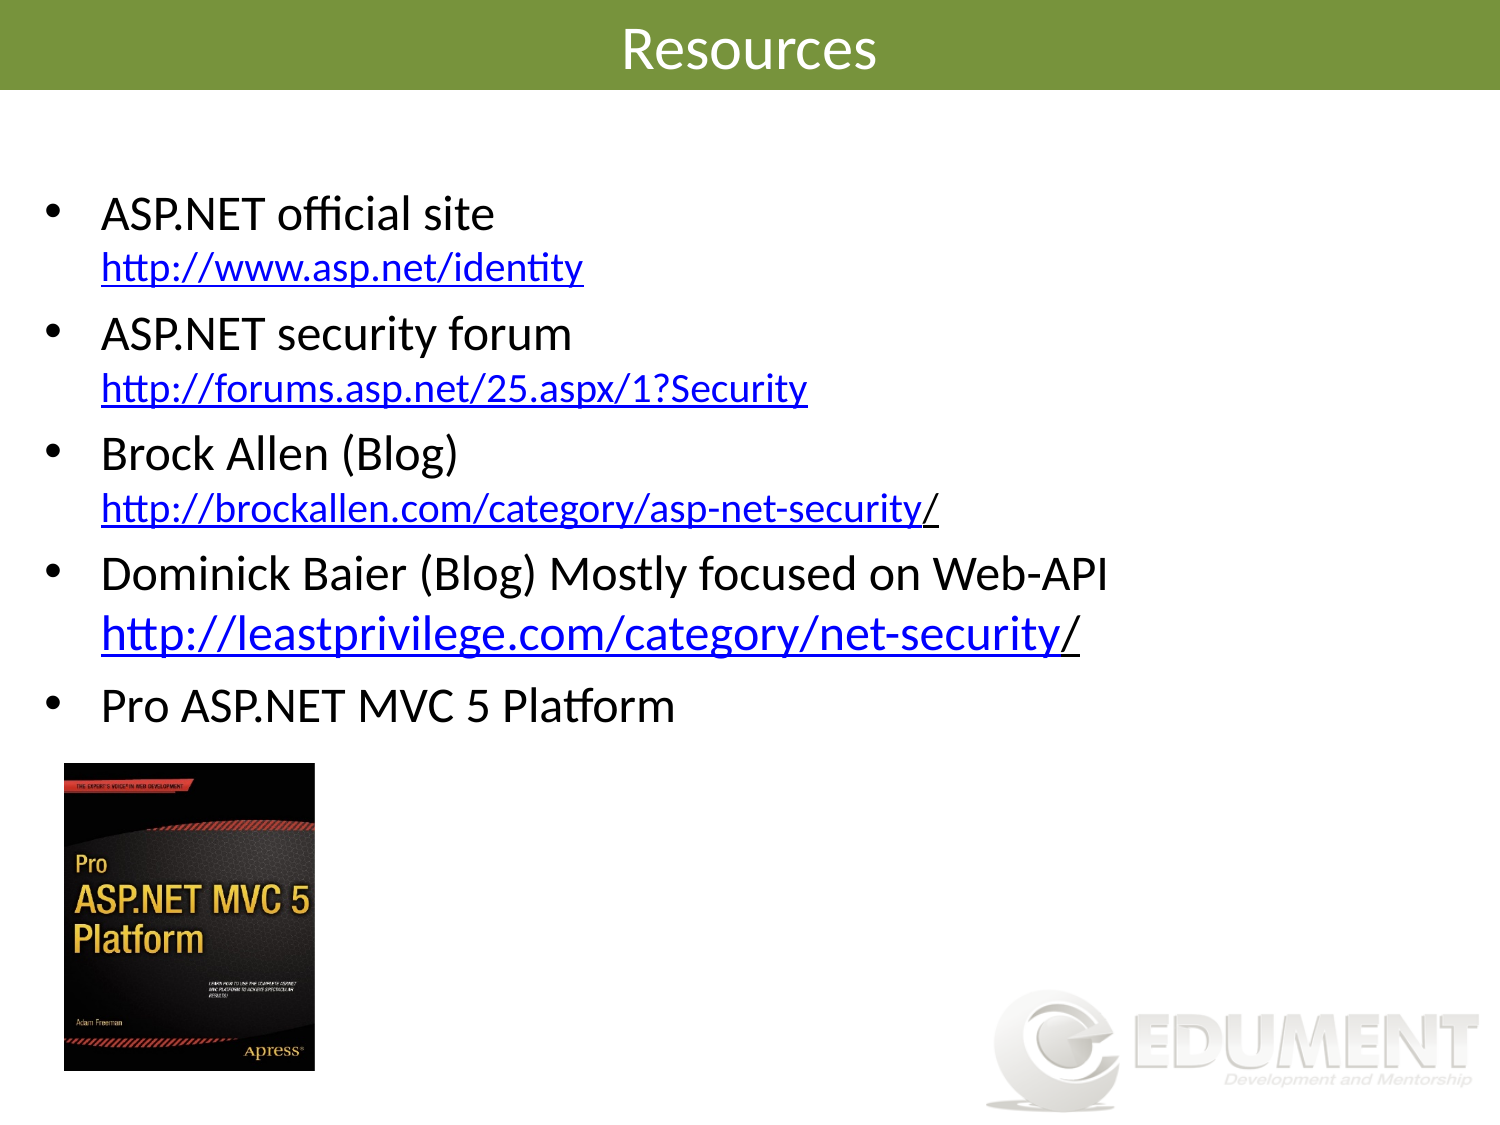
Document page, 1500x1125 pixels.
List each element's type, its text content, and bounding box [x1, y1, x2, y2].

picture [64, 763, 315, 1071]
title Resources [0, 0, 1500, 90]
list ASP.NET official site http://www.asp.net/identity ASP.NET security forum http://forums.asp.net/25.aspx/1?Security Brock Allen (Blog) http://brockallen.com/category/asp-net-security/ Dominick Baier (Blog) Mostly focused on Web-API http://leastprivilege.com/category/net-security/ Pro ASP.NET MVC 5 Platform [29, 172, 1425, 1005]
